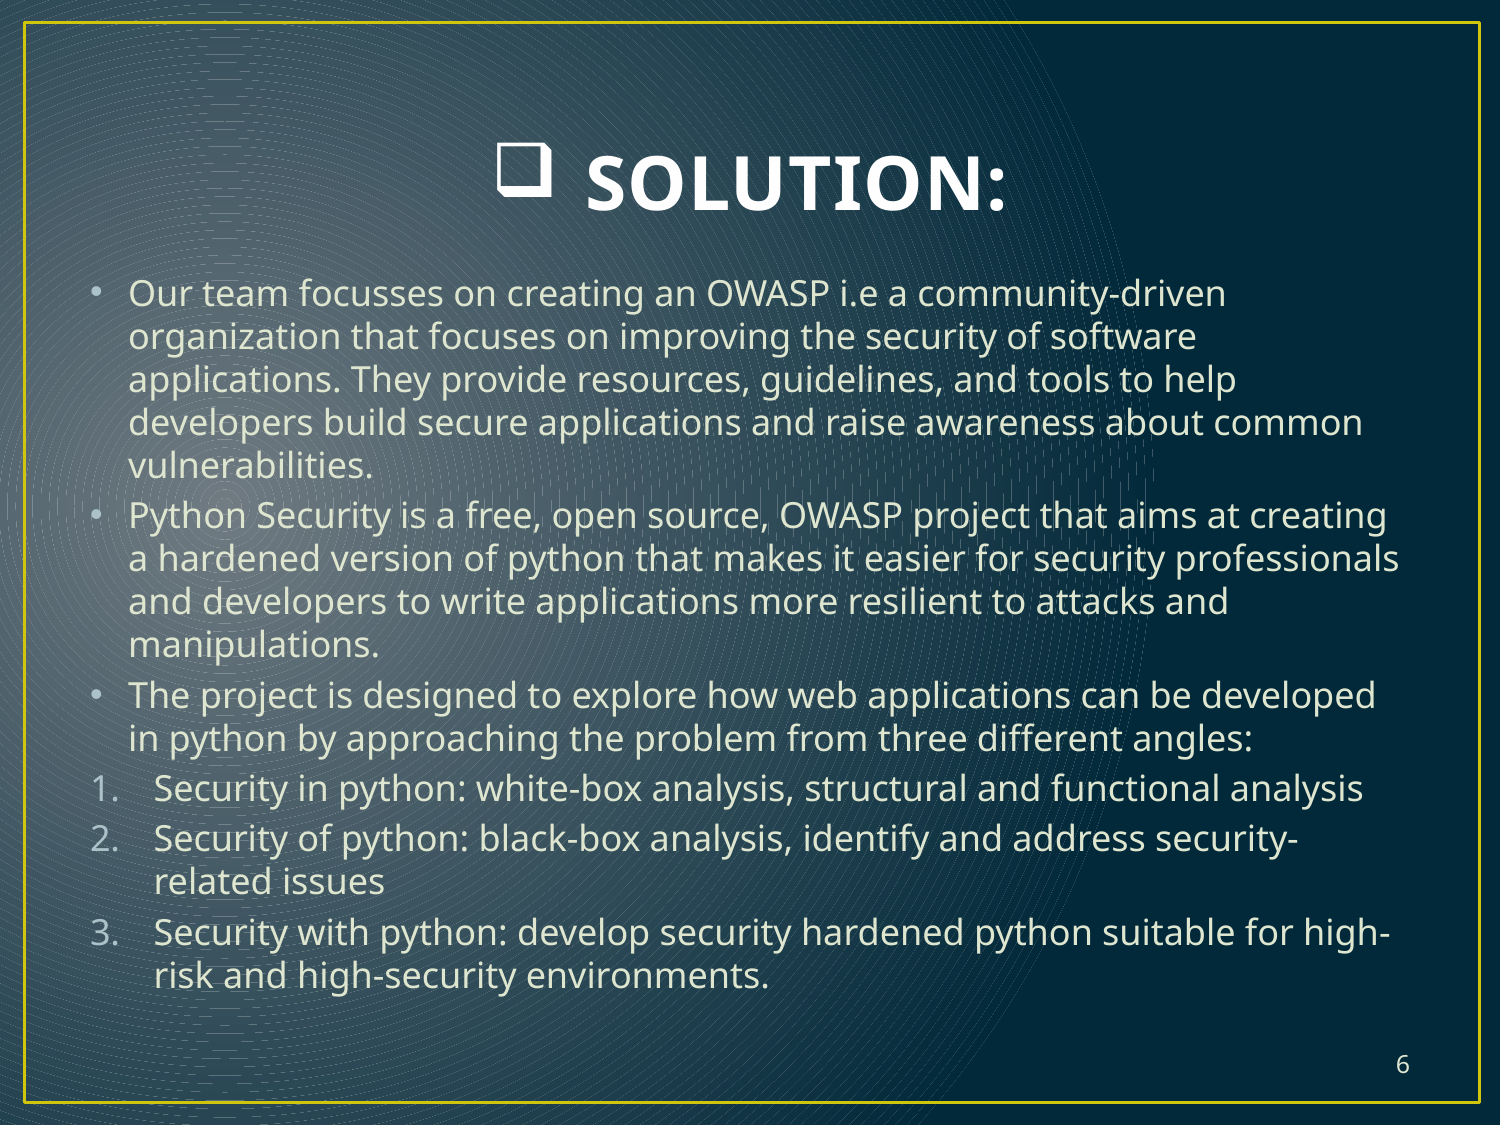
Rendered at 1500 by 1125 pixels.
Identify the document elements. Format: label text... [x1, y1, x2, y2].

title SOLUTION: [75, 45, 1425, 233]
list Our team focusses on creating an OWASP i.e a community-driven organization that focuses on improving the security of software applications. They provide resources, guidelines, and tools to help developers build secure applications and raise awareness about common vulnerabilities. Python Security is a free, open source, OWASP project that aims at creating a hardened version of python that makes it easier for security professionals and developers to write applications more resilient to attacks and manipulations. The project is designed to explore how web applications can be developed in python by approaching the problem from three different angles: Security in python: white-box analysis, structural and functional analysis Security of python: black-box analysis, identify and address security-related issues Security with python: develop security hardened python suitable for high-risk and high-security environments. [75, 262, 1425, 1005]
slide_number 6 [1074, 1035, 1425, 1096]
